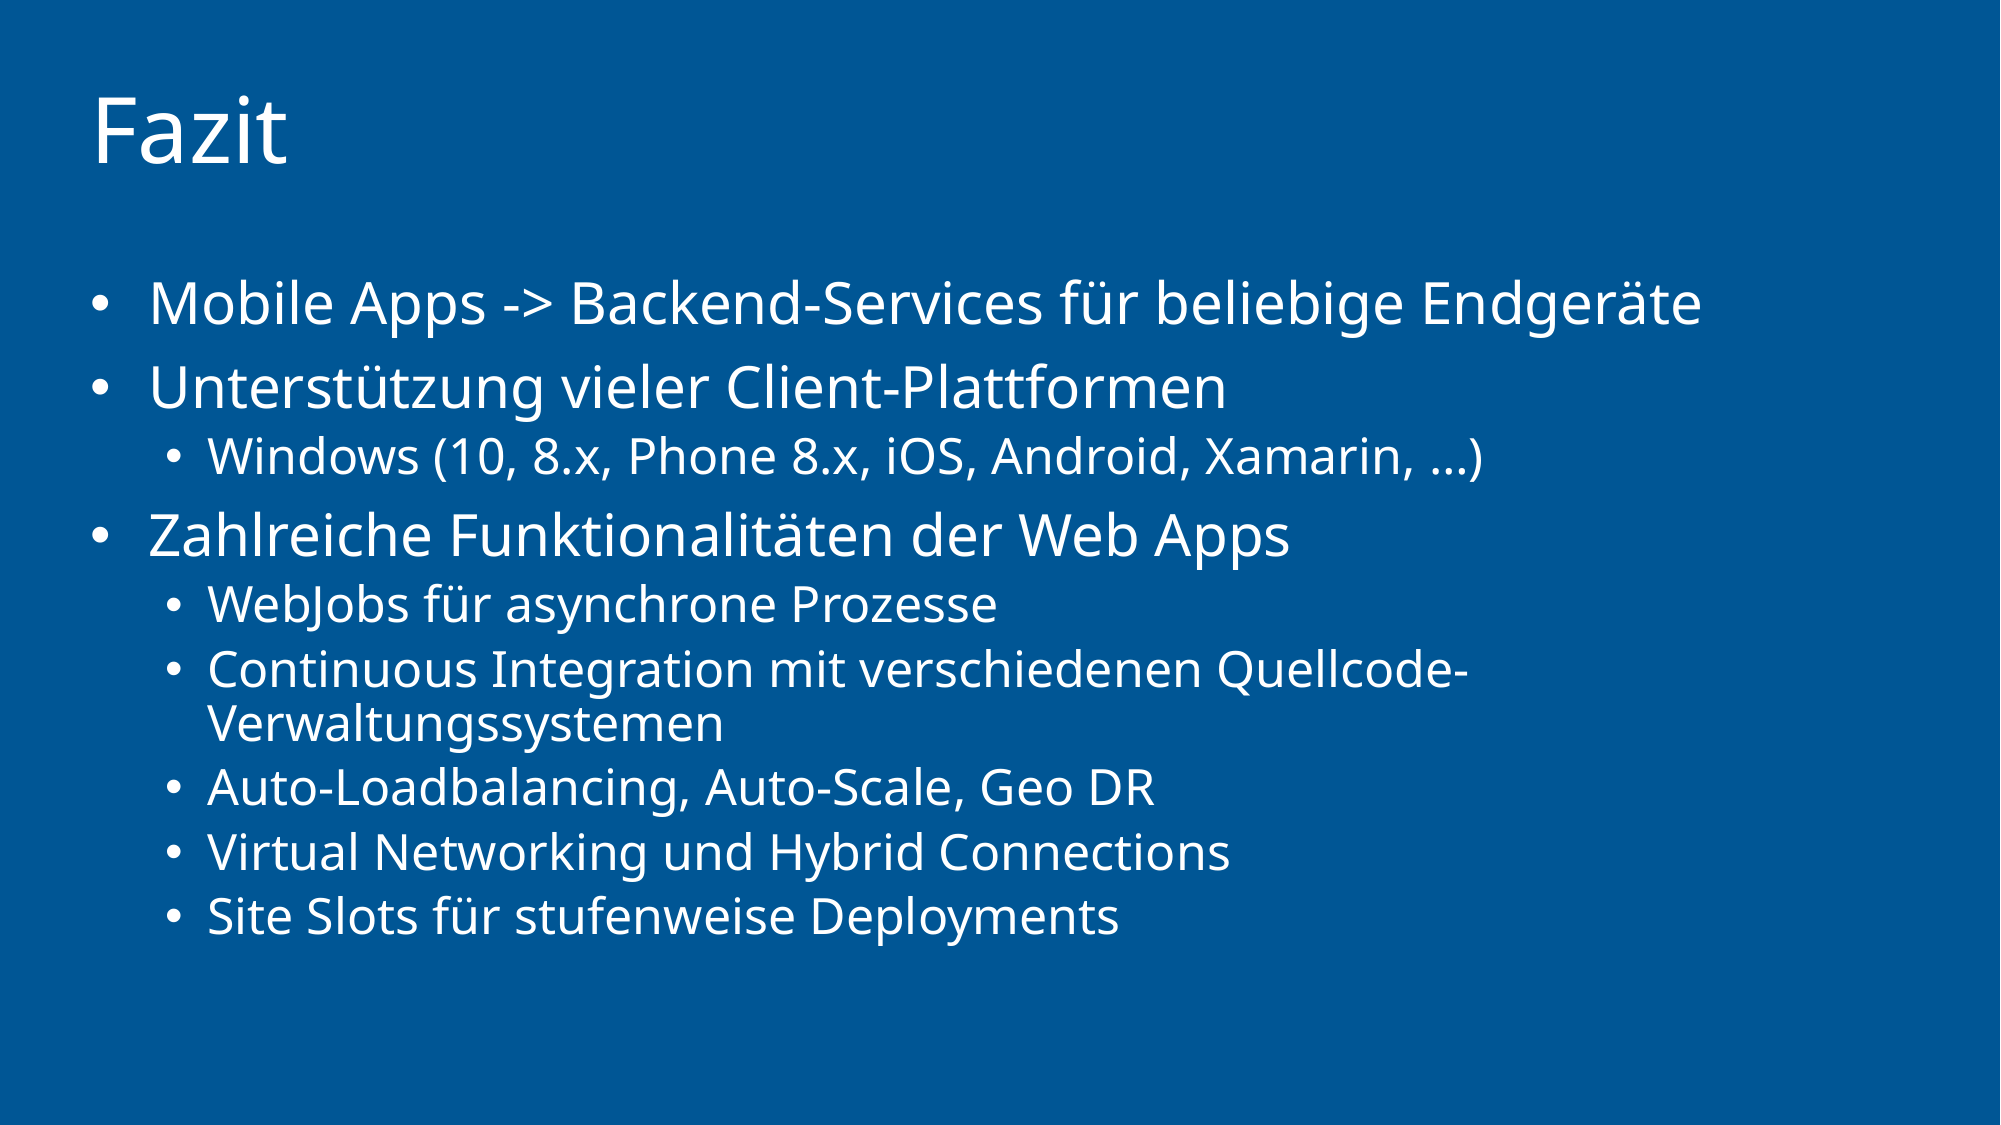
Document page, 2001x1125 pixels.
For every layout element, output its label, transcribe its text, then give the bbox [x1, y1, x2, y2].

title Fazit [90, 77, 1910, 206]
list Mobile Apps -> Backend-Services für beliebige Endgeräte Unterstützung vieler Client-Plattformen Windows (10, 8.x, Phone 8.x, iOS, Android, Xamarin, …) Zahlreiche Funktionalitäten der Web Apps WebJobs für asynchrone Prozesse Continuous Integration mit verschiedenen Quellcode-Verwaltungssystemen Auto-Loadbalancing, Auto-Scale, Geo DR Virtual Networking und Hybrid Connections Site Slots für stufenweise Deployments [90, 267, 1910, 1014]
